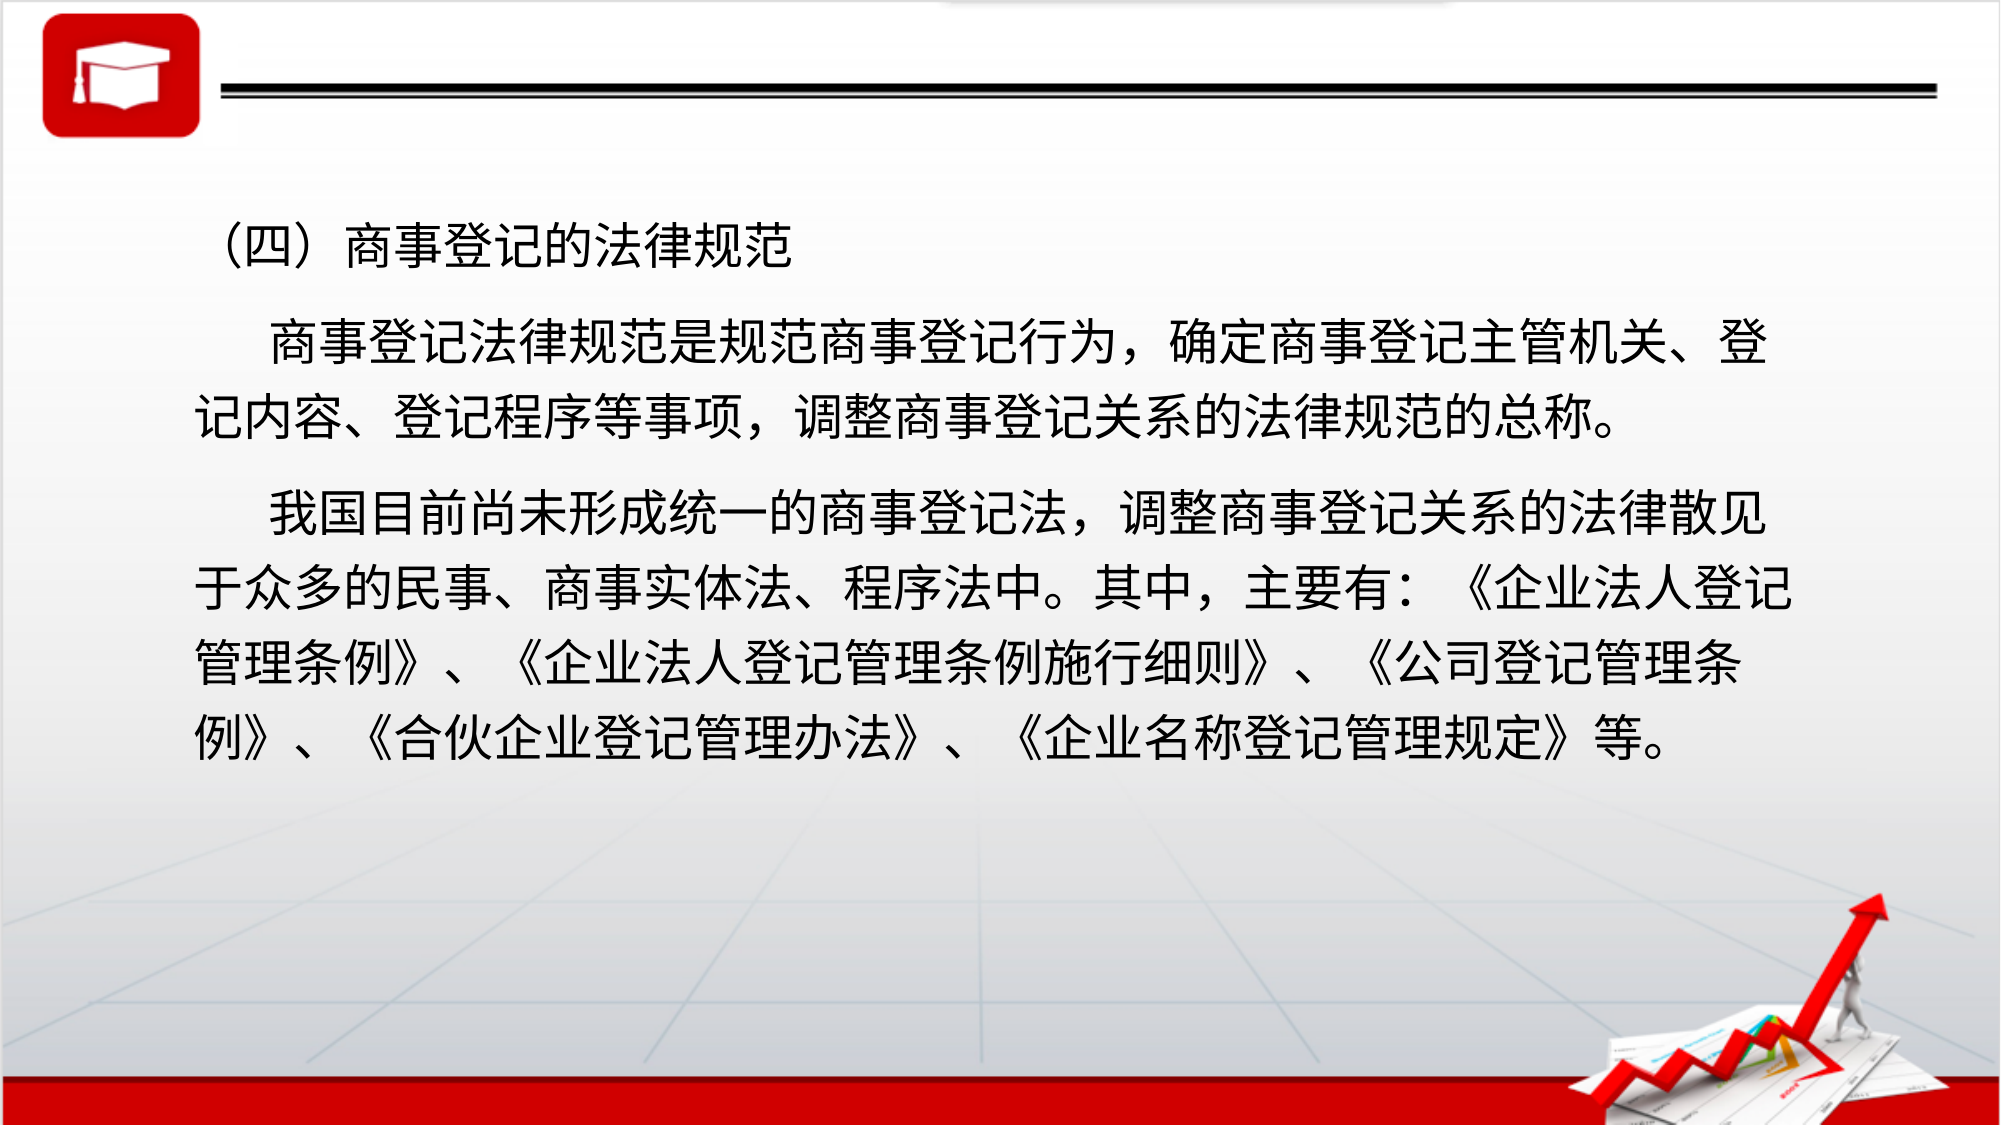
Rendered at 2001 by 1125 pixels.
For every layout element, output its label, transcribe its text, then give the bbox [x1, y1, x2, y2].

picture [0, 0, 2001, 1125]
list （四）商事登记的法律规范 商事登记法律规范是规范商事登记行为，确定商事登记主管机关、登记内容、登记程序等事项，调整商事登记关系的法律规范的总称。 我国目前尚未形成统一的商事登记法，调整商事登记关系的法律散见于众多的民事、商事实体法、程序法中。其中，主要有：《企业法人登记管理条例》、《企业法人登记管理条例施行细则》、《公司登记管理条例》、《合伙企业登记管理办法》、《企业名称登记管理规定》等。 [178, 112, 1822, 950]
